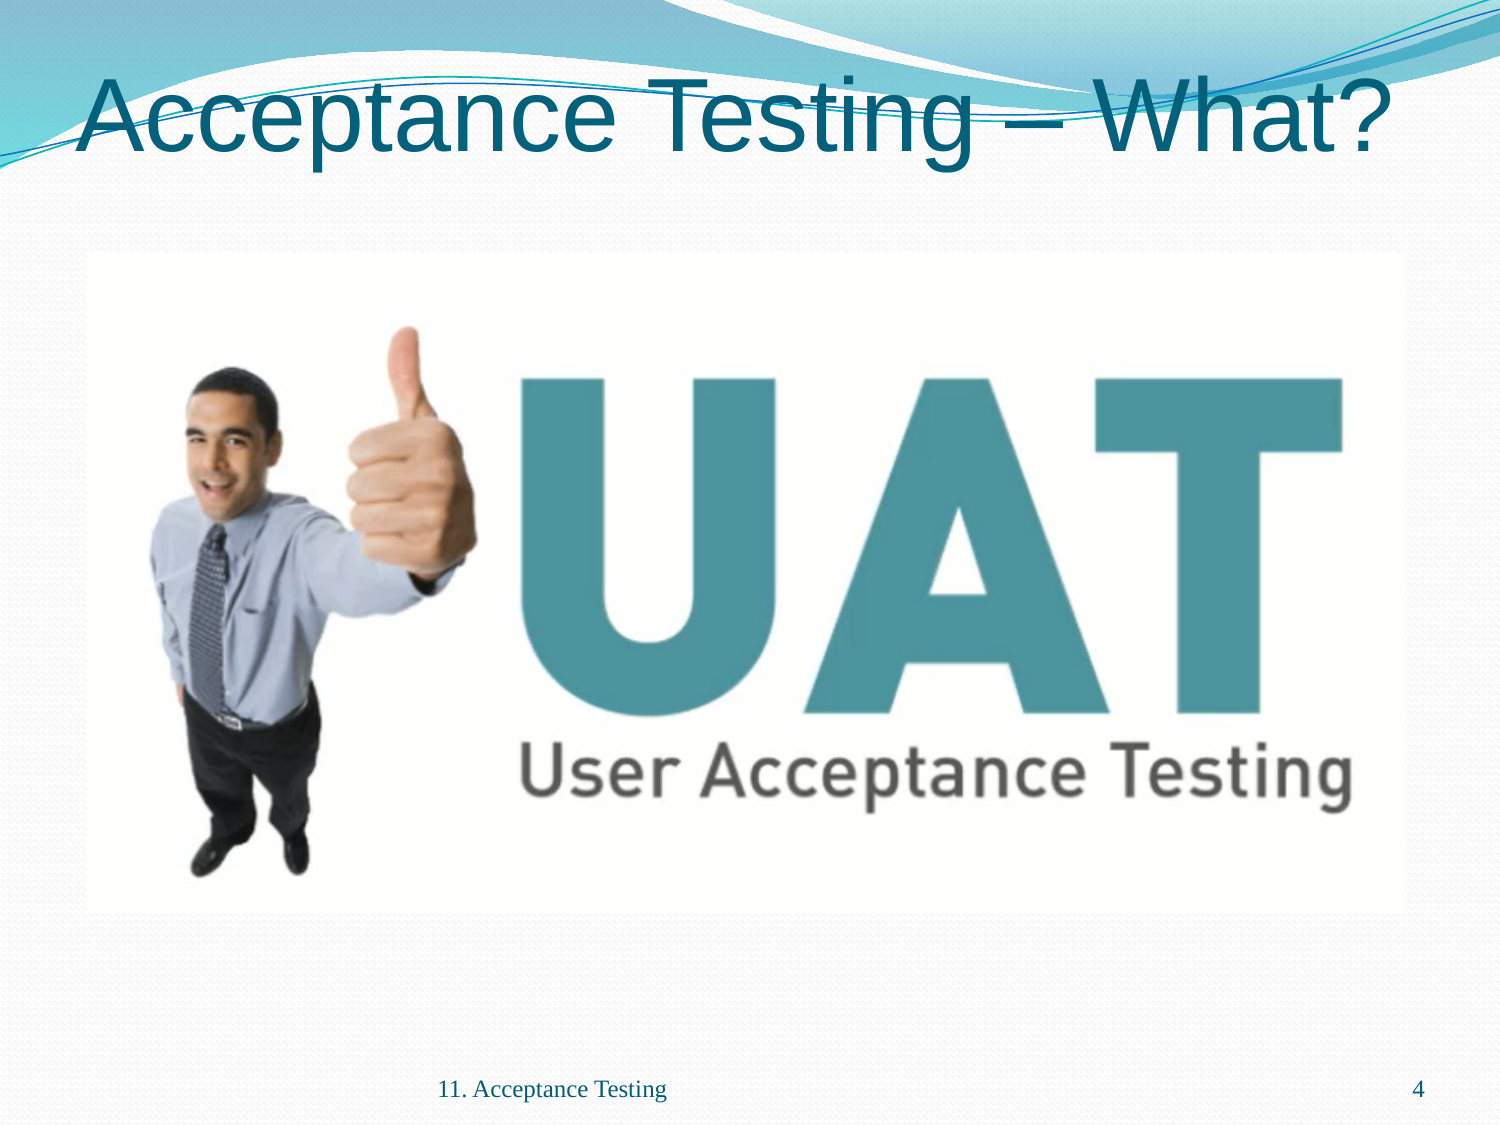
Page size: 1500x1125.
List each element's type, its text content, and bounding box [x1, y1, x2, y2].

slide_number 4 [1299, 1042, 1425, 1103]
title Acceptance Testing – What? [75, 37, 1425, 172]
picture [87, 253, 1405, 913]
footer 11. Acceptance Testing [437, 1042, 988, 1103]
